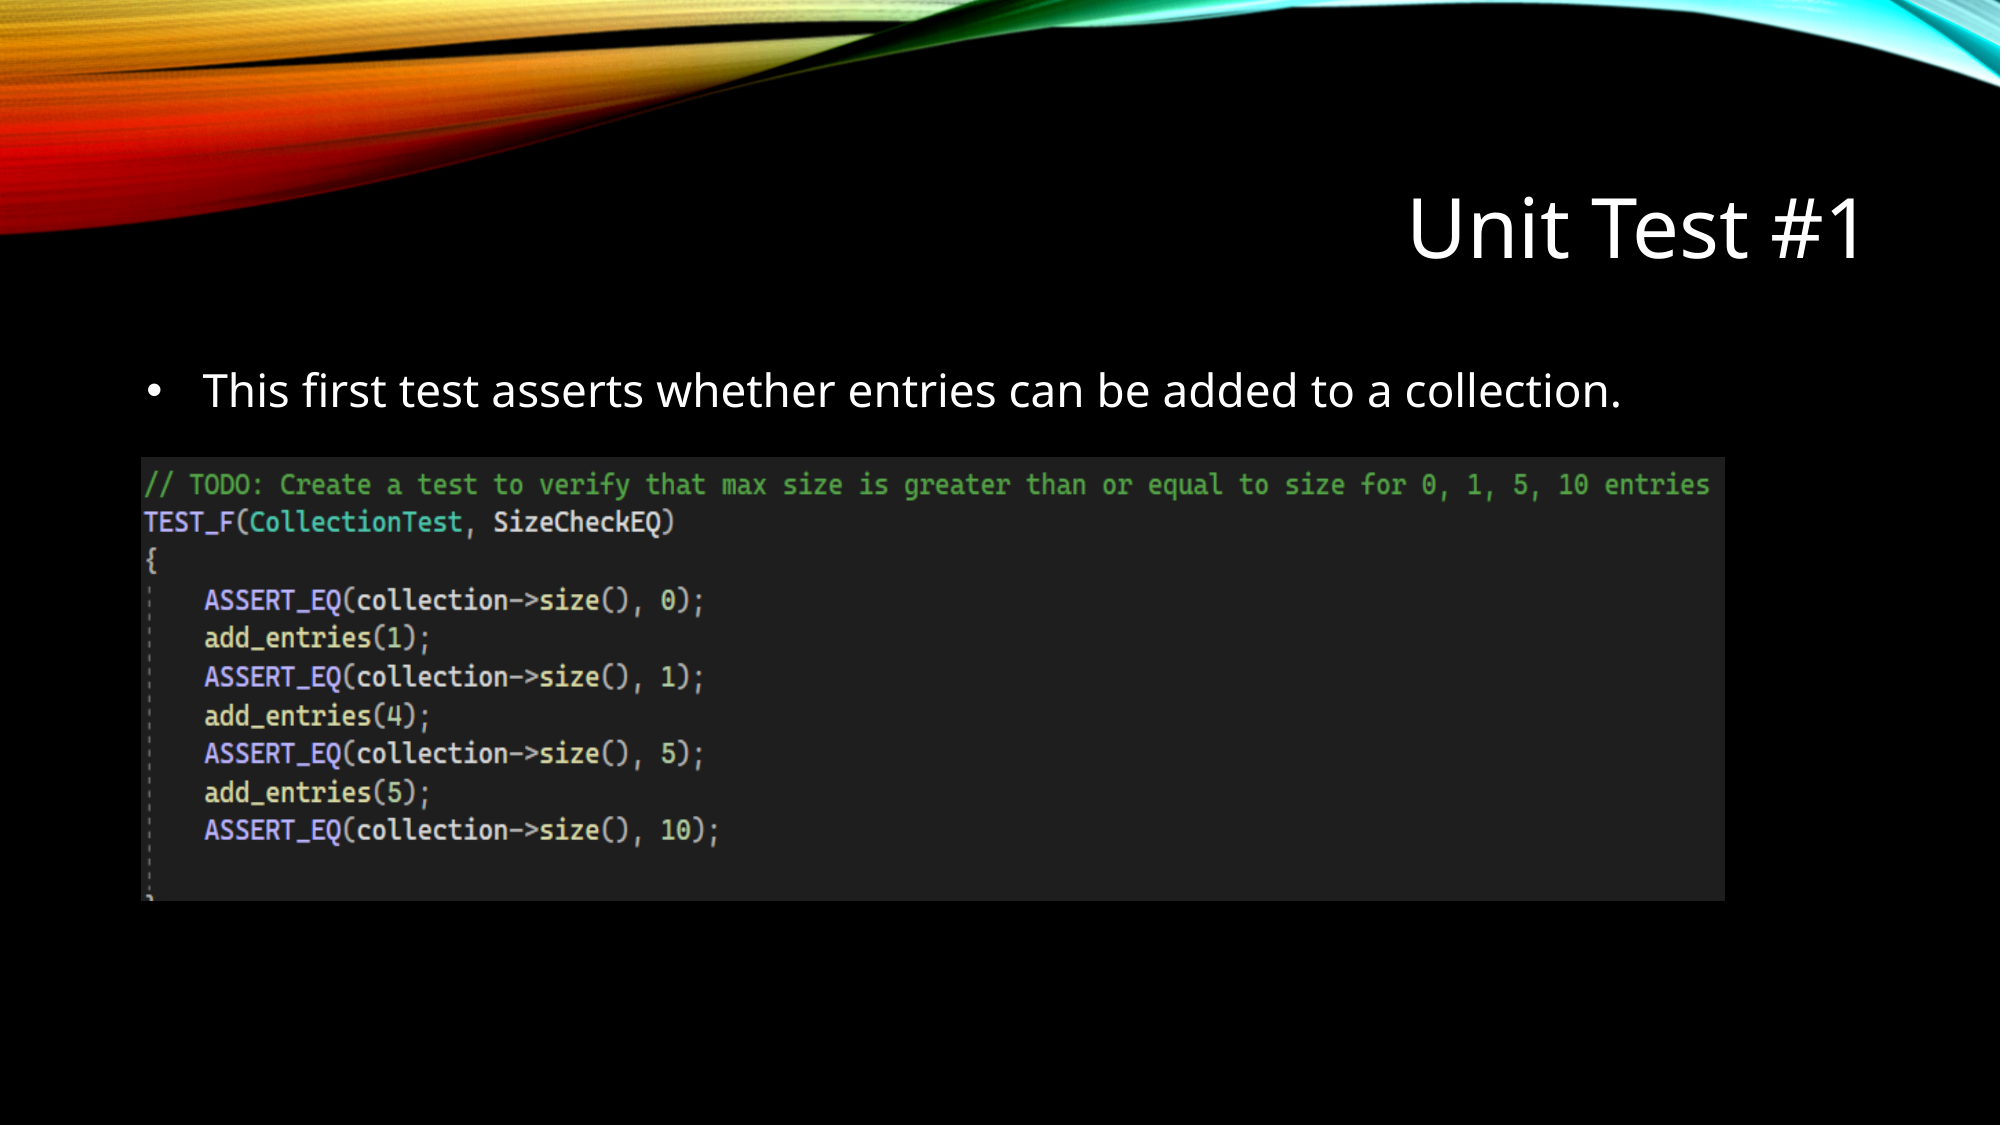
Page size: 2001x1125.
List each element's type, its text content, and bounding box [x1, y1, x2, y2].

picture [141, 456, 1726, 902]
title Unit Test #1 [474, 125, 1888, 338]
list This first test asserts whether entries can be added to a collection. [112, 360, 1888, 1021]
picture [0, 0, 2000, 237]
